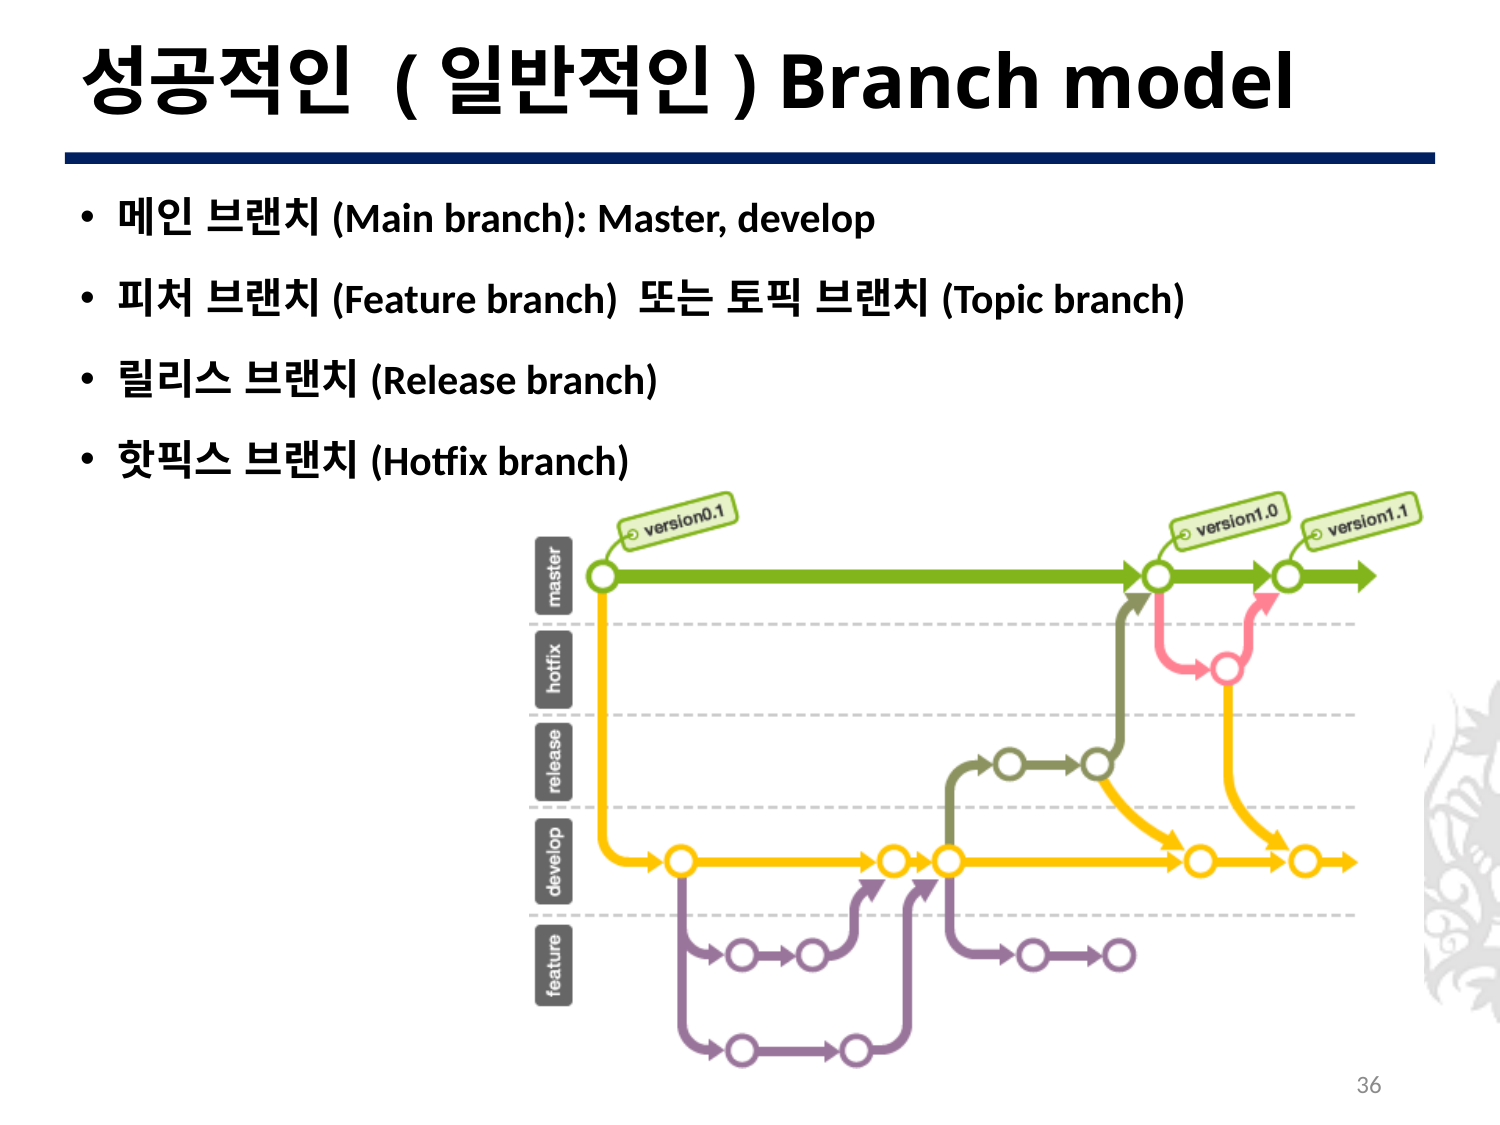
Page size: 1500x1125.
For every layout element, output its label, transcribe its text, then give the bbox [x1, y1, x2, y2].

picture [529, 490, 1424, 1069]
slide_number 36 [1059, 1069, 1397, 1111]
title 성공적인 (일반적인) Branch model [64, 26, 1436, 143]
list 메인 브랜치(Main branch): Master, develop 피처 브랜치(Feature branch) 또는 토픽 브랜치(Topic branch) 릴리스 브랜치(Release branch) 핫픽스 브랜치(Hotfix branch) [64, 173, 1436, 1039]
